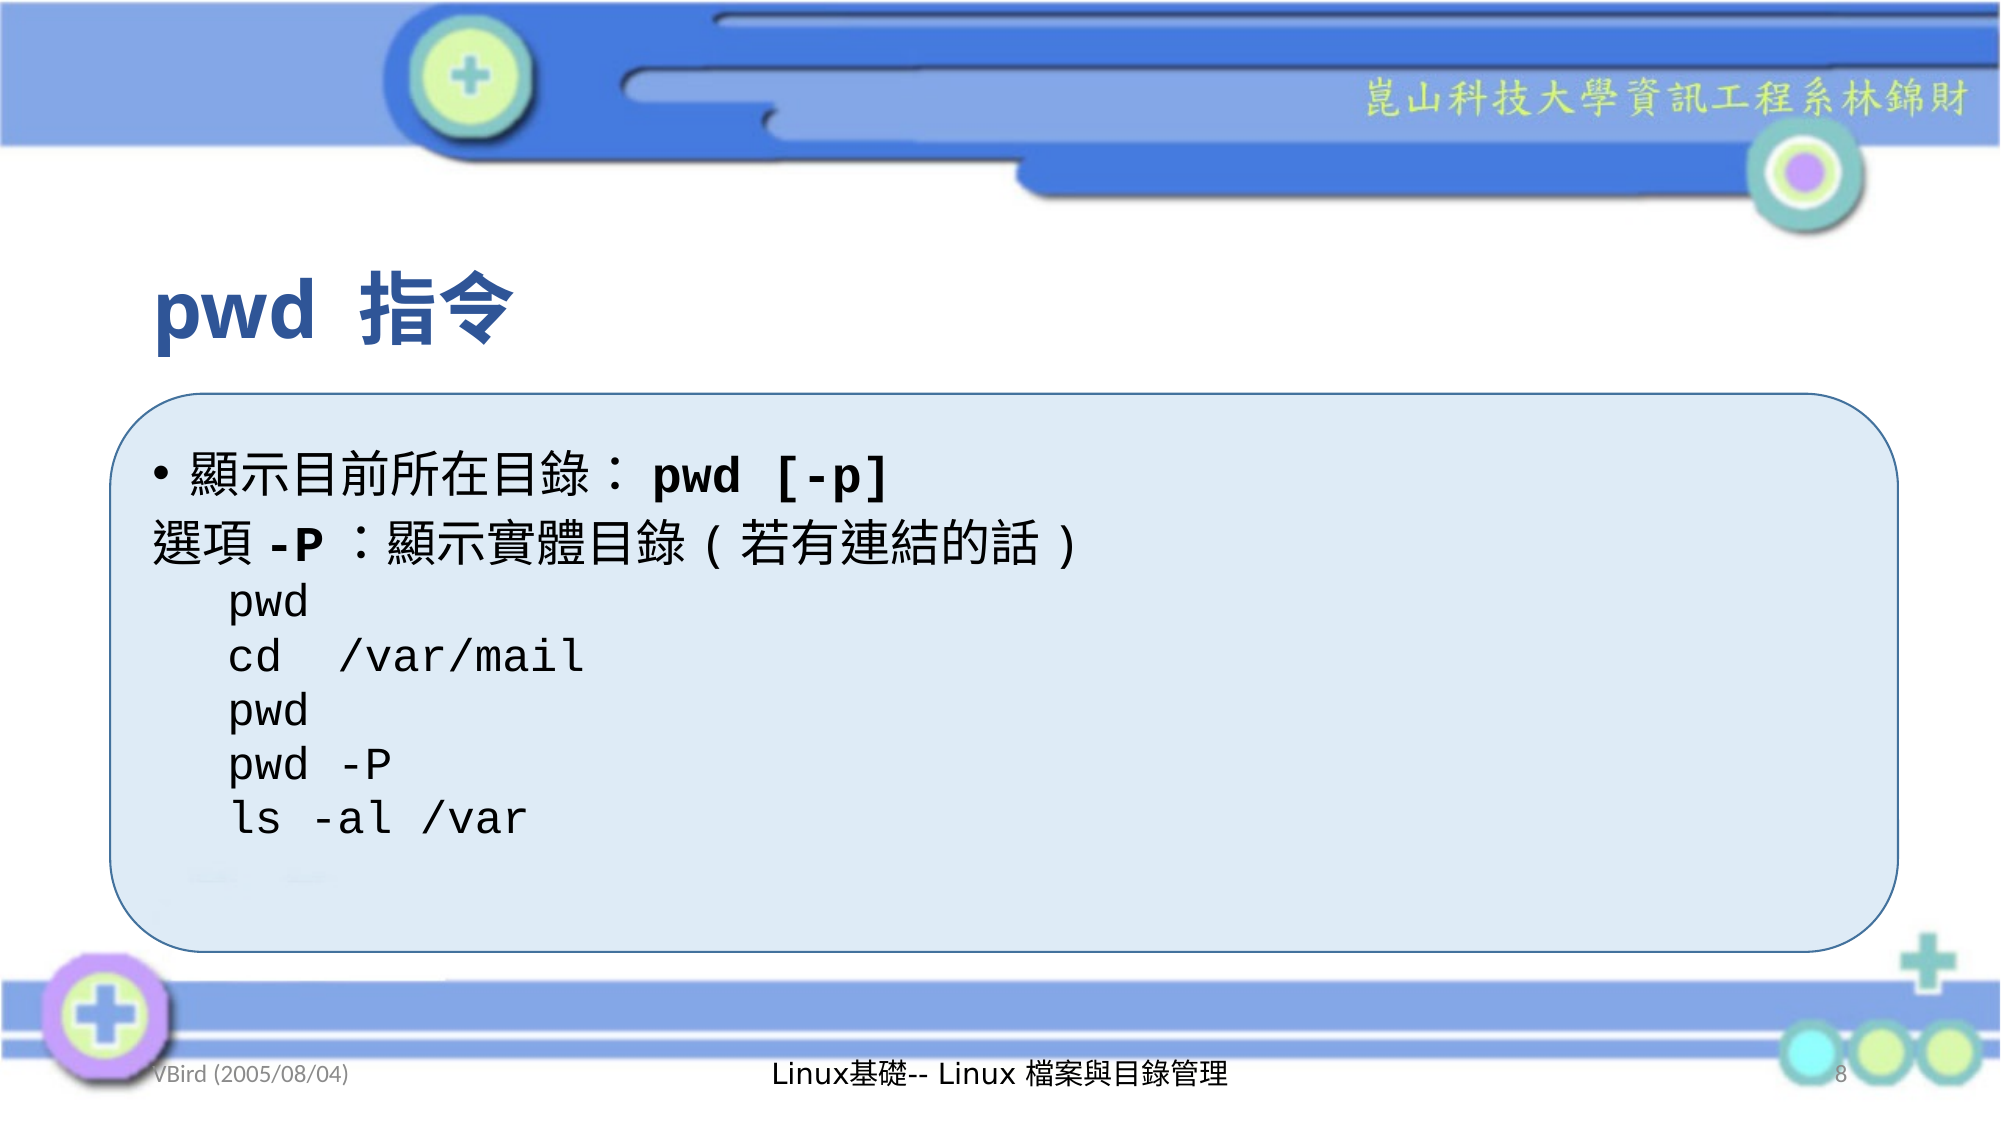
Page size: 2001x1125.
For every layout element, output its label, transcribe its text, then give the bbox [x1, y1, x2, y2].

title pwd 指令 [137, 203, 1863, 422]
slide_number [137, 1042, 588, 1103]
text_box [109, 412, 1900, 933]
picture [0, 0, 2001, 1125]
footer Linux基礎-- Linux 檔案與目錄管理 [662, 1042, 1338, 1103]
slide_number 8 [1412, 1042, 1863, 1103]
list 顯示目前所在目錄：pwd [-p] 選項-P：顯示實體目錄(若有連結的話) pwd cd /var/mail pwd pwd -P ls -al /var [137, 446, 1863, 1014]
